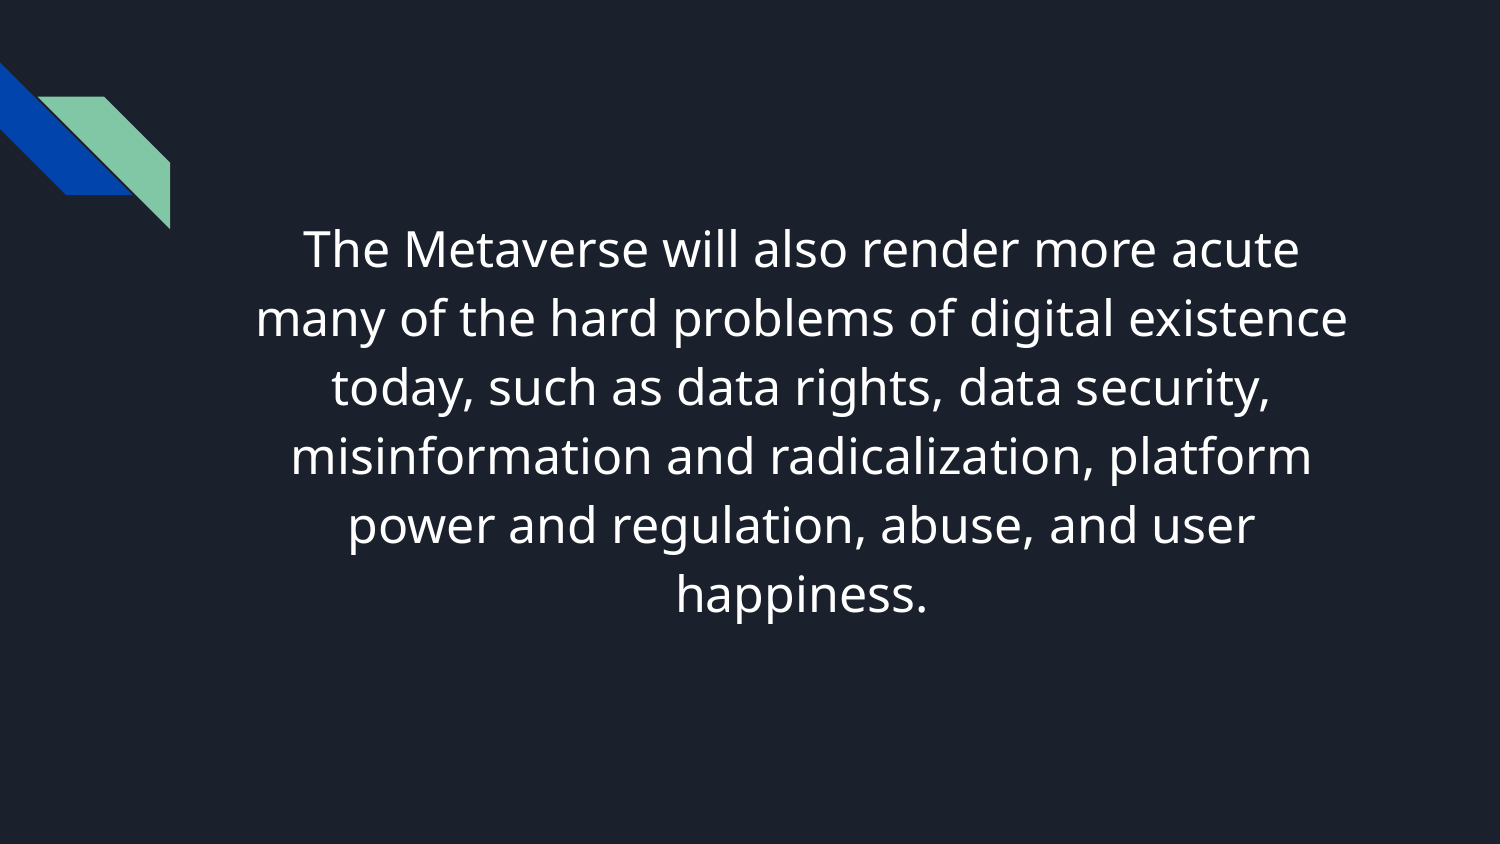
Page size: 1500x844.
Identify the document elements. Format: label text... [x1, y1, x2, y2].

list The Metaverse will also render more acute many of the hard problems of digital existence today, such as data rights, data security, misinformation and radicalization, platform power and regulation, abuse, and user happiness. [212, 96, 1368, 735]
